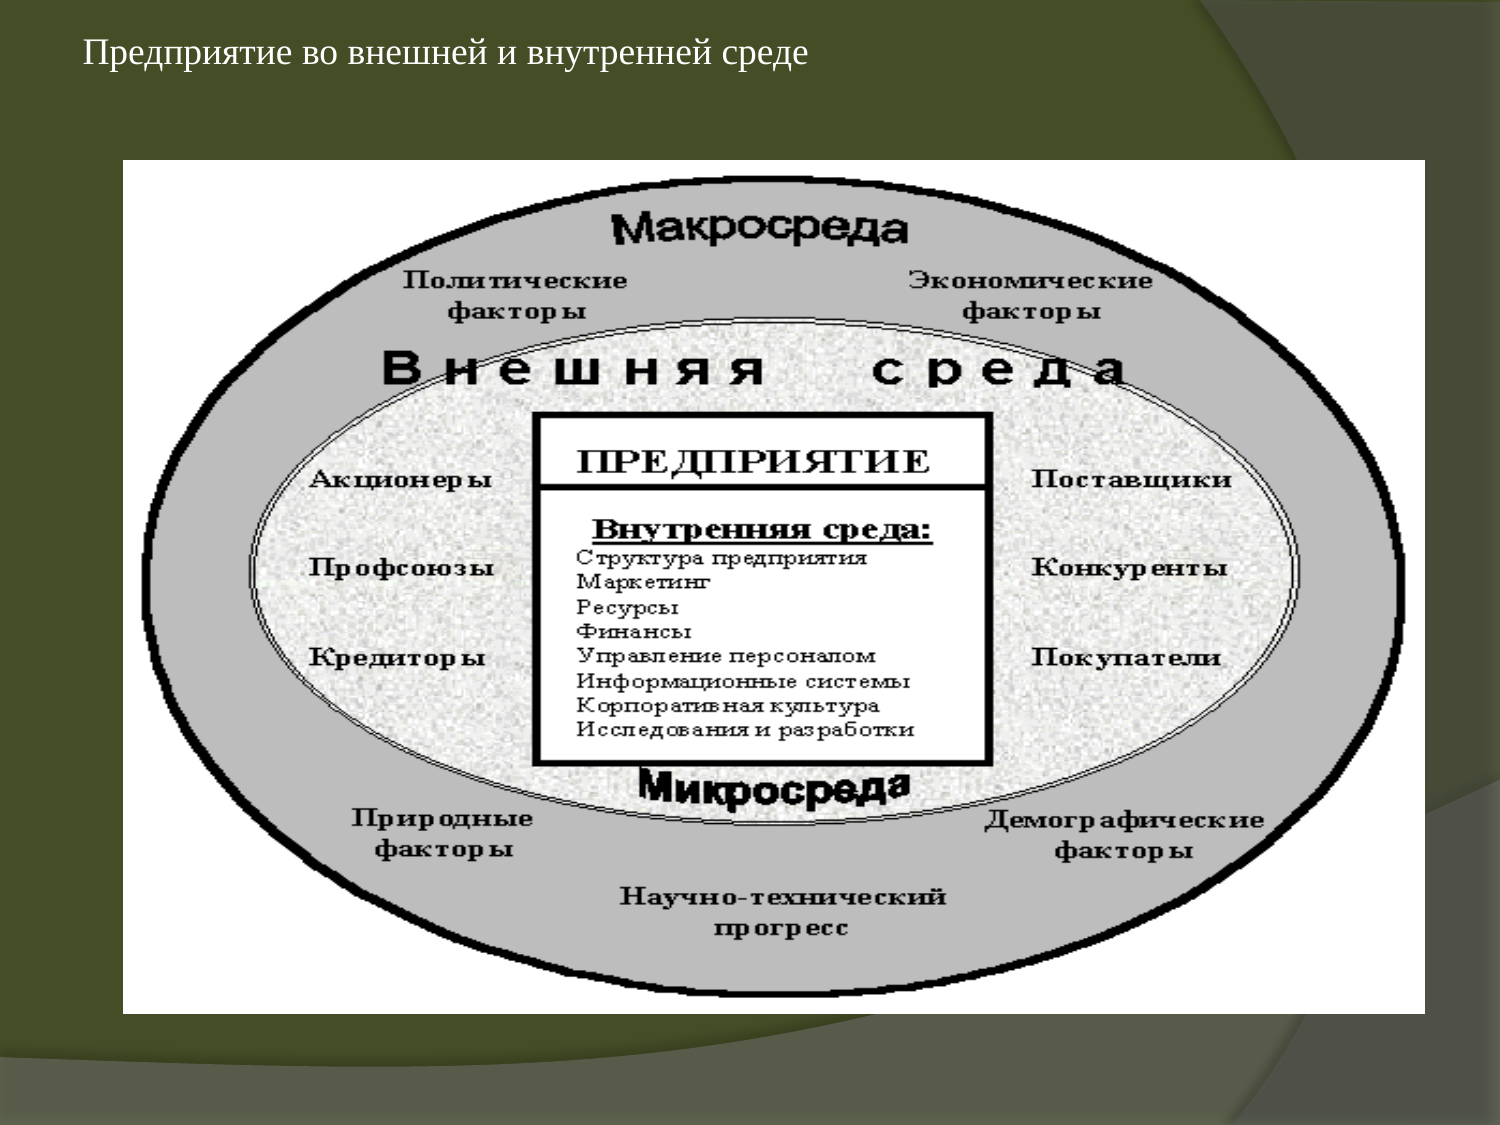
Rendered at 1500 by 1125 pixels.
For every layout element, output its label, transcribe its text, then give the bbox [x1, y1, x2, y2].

title Предприятие во внешней и внутренней среде [75, 19, 1425, 138]
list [123, 160, 1426, 1014]
